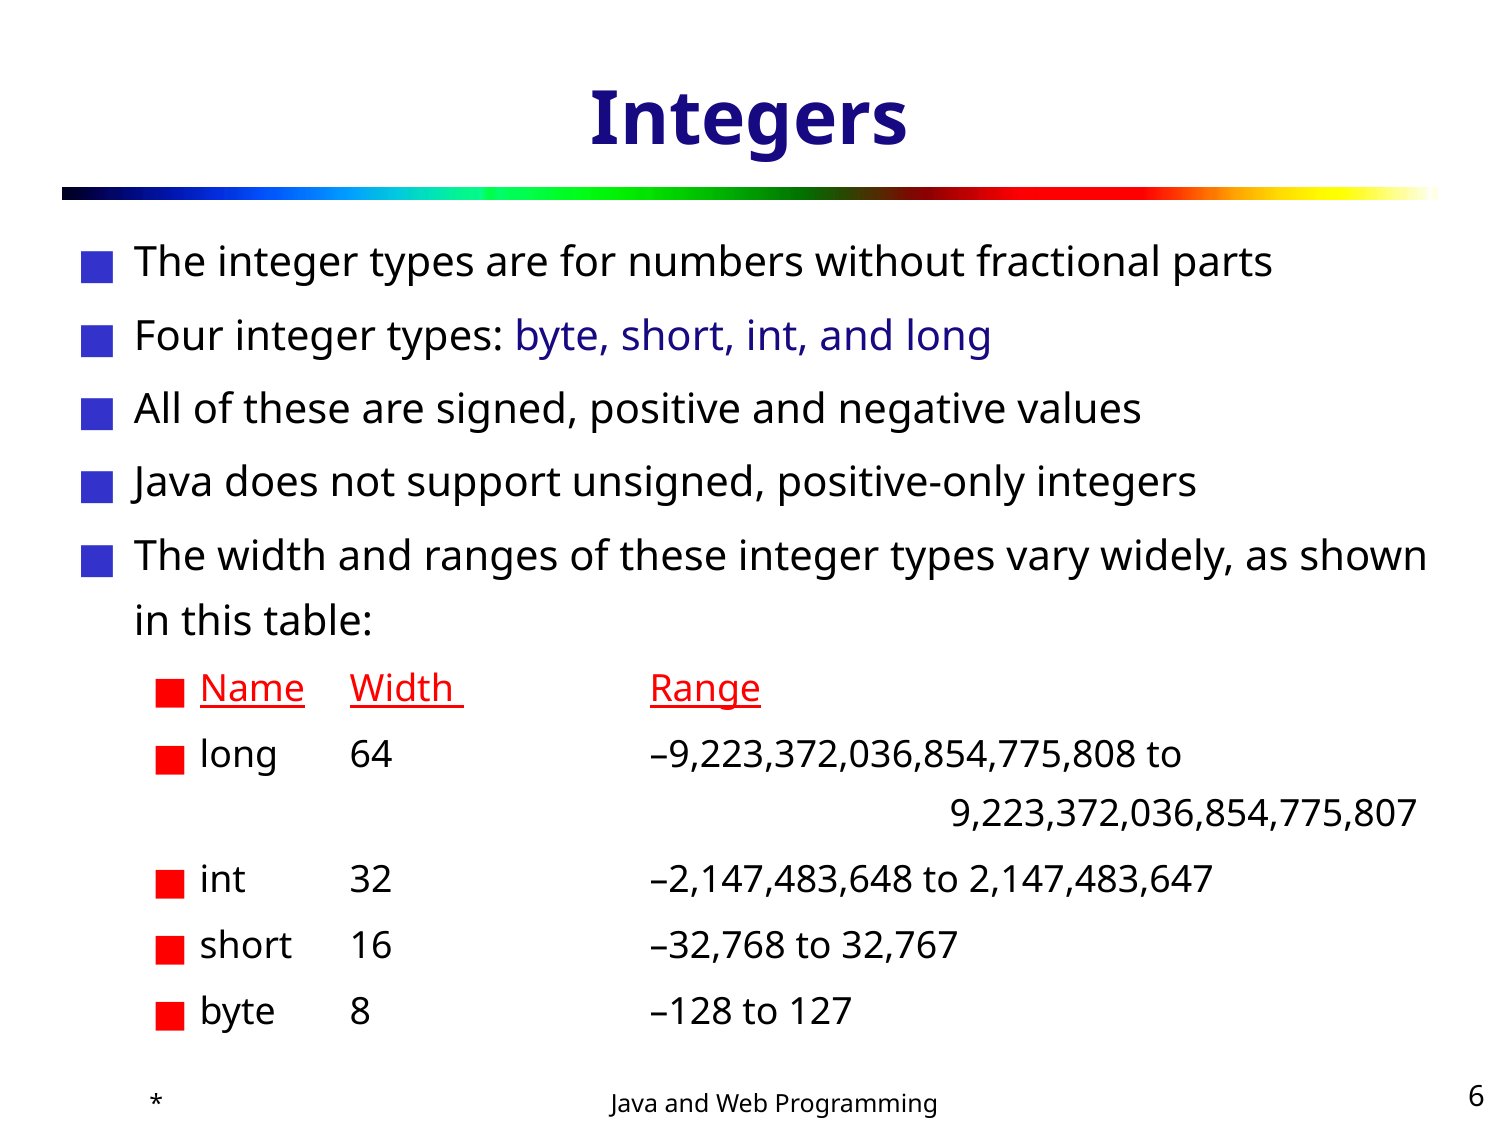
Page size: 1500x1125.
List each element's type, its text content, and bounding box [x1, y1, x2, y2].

picture [382, 187, 1438, 200]
text_box ‹#› [1187, 1049, 1500, 1125]
list The integer types are for numbers without fractional parts Four integer types: byte, short, int, and long All of these are signed, positive and negative values Java does not support unsigned, positive-only integers The width and ranges of these integer types vary widely, as shown in this table: Name Width Range long 64 –9,223,372,036,854,775,808 to 9,223,372,036,854,775,807 int 32 –2,147,483,648 to 2,147,483,647 short 16 –32,768 to 32,767 byte 8 –128 to 127 [62, 212, 1463, 1063]
text_box Java and Web Programming [537, 1062, 1013, 1125]
text_box * [0, 1049, 313, 1125]
title Integers [0, 50, 1500, 179]
picture [62, 187, 355, 200]
